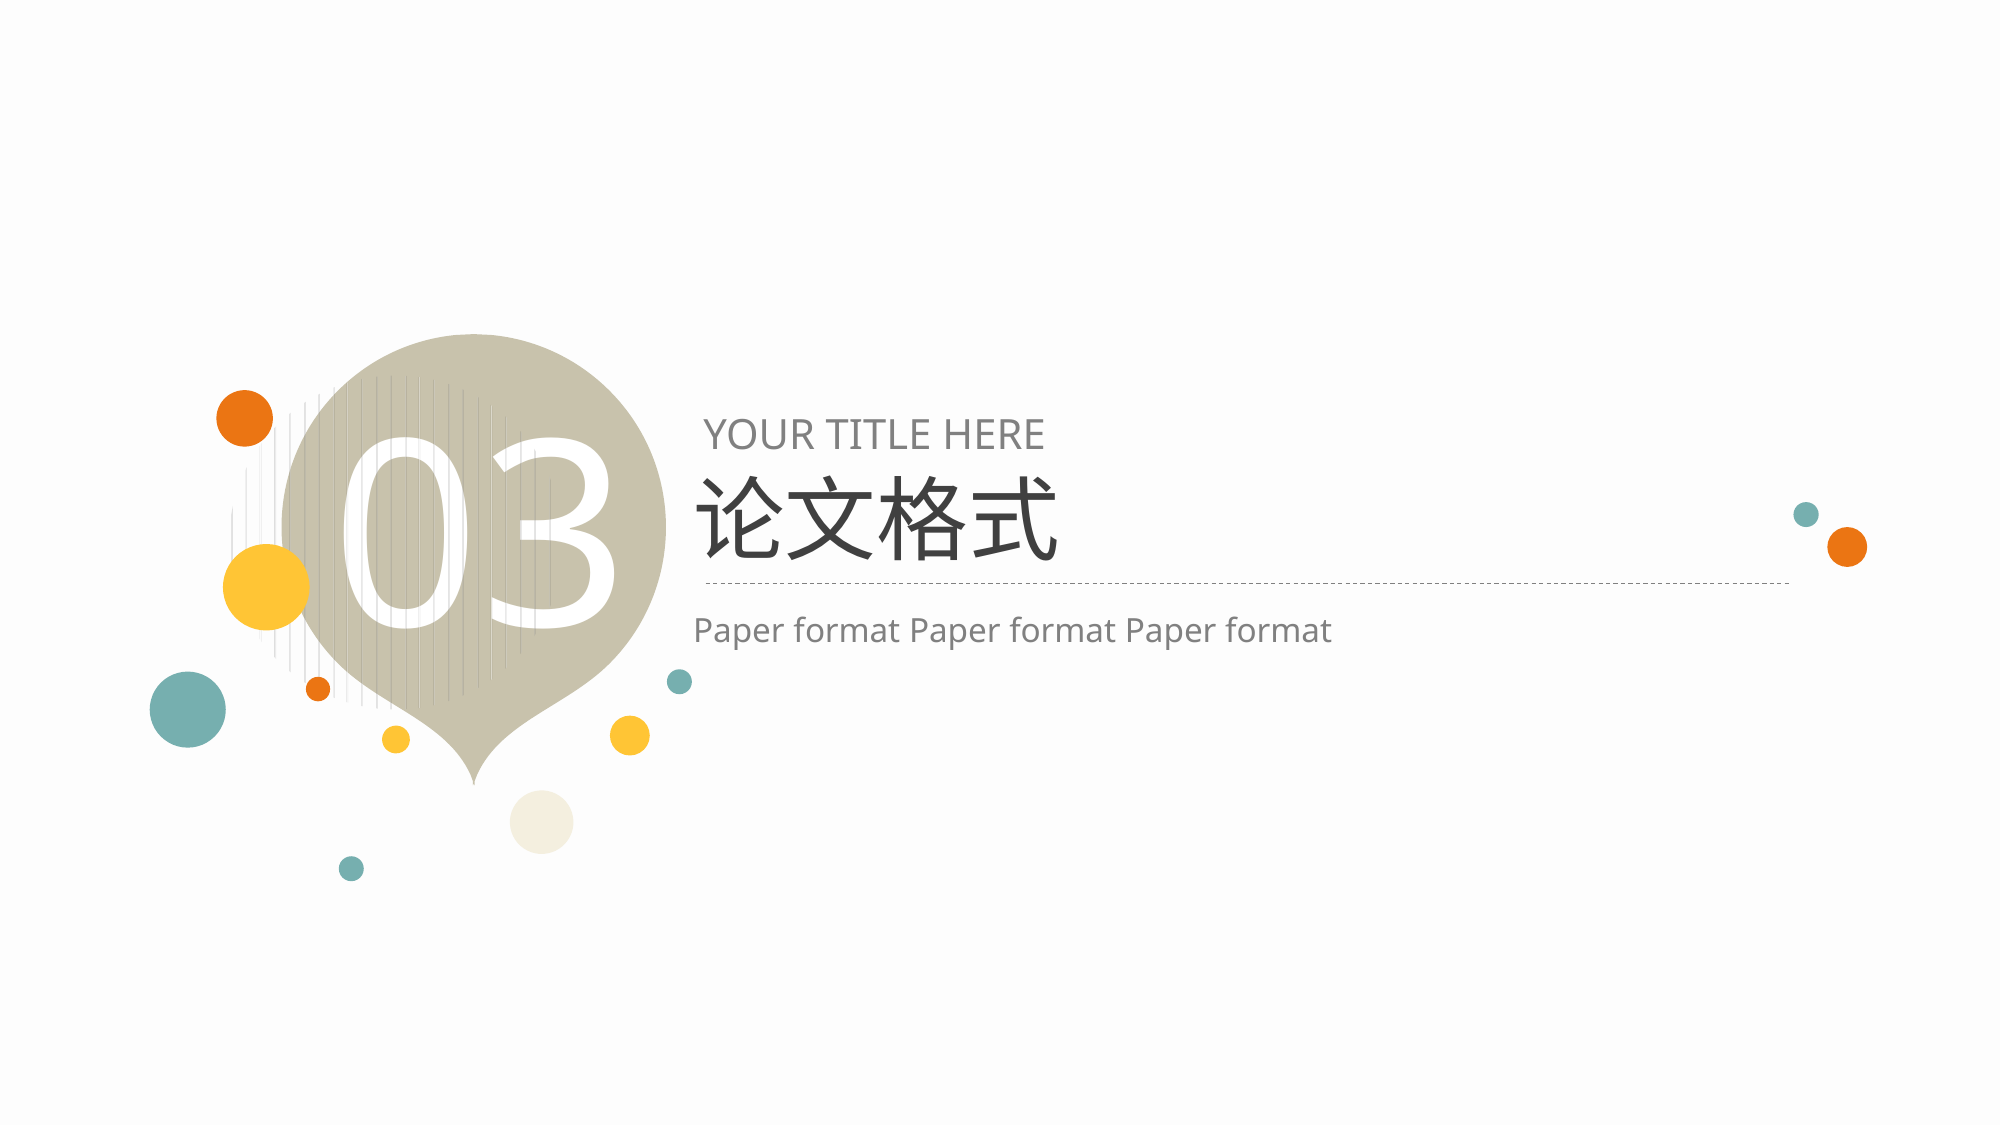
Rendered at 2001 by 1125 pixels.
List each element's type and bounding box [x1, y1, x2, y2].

text_box [1826, 526, 1869, 568]
text_box [667, 668, 693, 696]
text_box [381, 724, 411, 755]
text_box [678, 400, 1791, 658]
text_box [228, 334, 667, 720]
text_box [215, 394, 228, 443]
text_box [148, 670, 227, 749]
text_box [337, 855, 365, 883]
text_box [1792, 501, 1820, 529]
text_box [508, 789, 575, 855]
text_box [608, 720, 651, 757]
text_box [221, 564, 228, 610]
